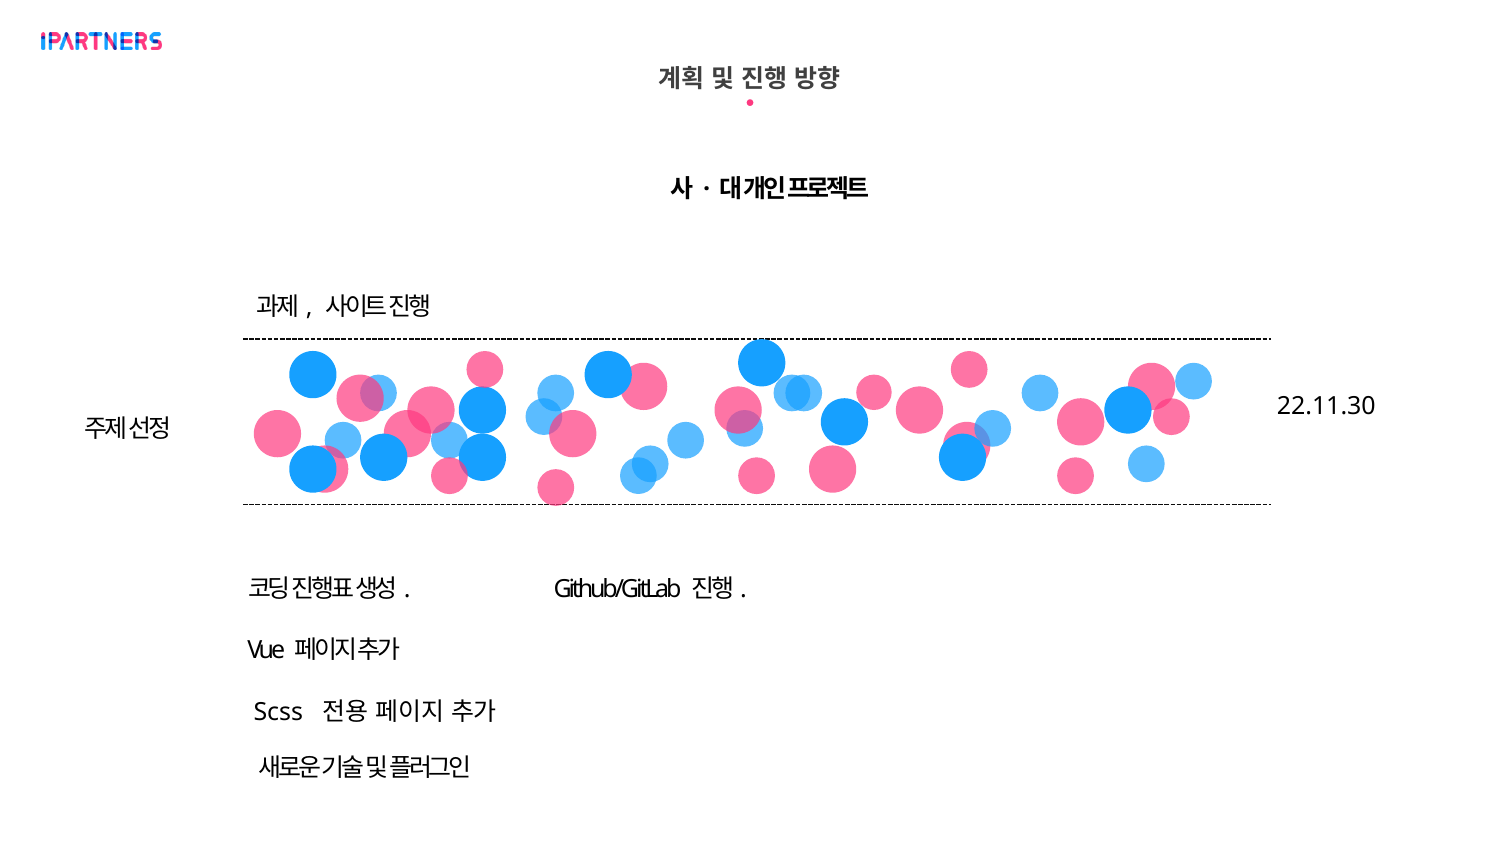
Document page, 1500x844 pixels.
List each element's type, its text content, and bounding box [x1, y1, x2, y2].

text_box [744, 97, 756, 108]
picture [41, 31, 163, 50]
text_box [457, 386, 509, 433]
text_box [1174, 360, 1215, 402]
text_box [1126, 360, 1178, 404]
text_box [936, 431, 989, 483]
text_box [724, 419, 766, 449]
text_box [1019, 372, 1061, 414]
text_box [893, 384, 946, 436]
text_box [582, 348, 634, 401]
text_box 22.11.30 [1262, 367, 1391, 427]
text_box [948, 348, 990, 390]
text_box [381, 408, 433, 460]
text_box [712, 384, 764, 436]
text_box [523, 398, 555, 438]
text_box [464, 348, 506, 390]
text_box [322, 419, 364, 460]
text_box [736, 348, 788, 389]
text_box [665, 419, 707, 461]
text_box [620, 360, 670, 413]
text_box [319, 443, 351, 495]
text_box [371, 372, 399, 413]
text_box [854, 372, 894, 413]
text_box [251, 407, 304, 460]
text_box [535, 467, 577, 503]
text_box 주제 선정 [69, 390, 190, 451]
text_box [617, 456, 658, 497]
text_box [629, 443, 671, 485]
text_box [783, 372, 825, 414]
text_box [941, 419, 973, 441]
text_box 과제, 사이트 진행 [242, 268, 447, 328]
text_box 계획 및 진행 방향 [643, 55, 856, 100]
text_box [405, 384, 457, 436]
text_box [1151, 396, 1192, 438]
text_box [229, 549, 521, 790]
text_box [287, 348, 339, 401]
text_box [334, 372, 386, 424]
text_box [1054, 396, 1107, 448]
text_box [428, 455, 470, 497]
text_box [547, 407, 599, 460]
text_box Github/GitLab 진행. [538, 550, 762, 610]
text_box 사 · 대 개인 프로젝트 [655, 150, 889, 210]
text_box [461, 431, 509, 483]
text_box [806, 443, 859, 495]
text_box [1102, 384, 1154, 436]
text_box [771, 372, 796, 414]
text_box [430, 420, 470, 458]
text_box [1055, 455, 1097, 497]
text_box [988, 449, 993, 459]
text_box [818, 396, 871, 448]
text_box [287, 443, 339, 495]
text_box [1125, 443, 1167, 485]
text_box [736, 455, 778, 497]
text_box [972, 407, 1014, 449]
text_box [535, 372, 577, 414]
text_box [358, 431, 410, 483]
